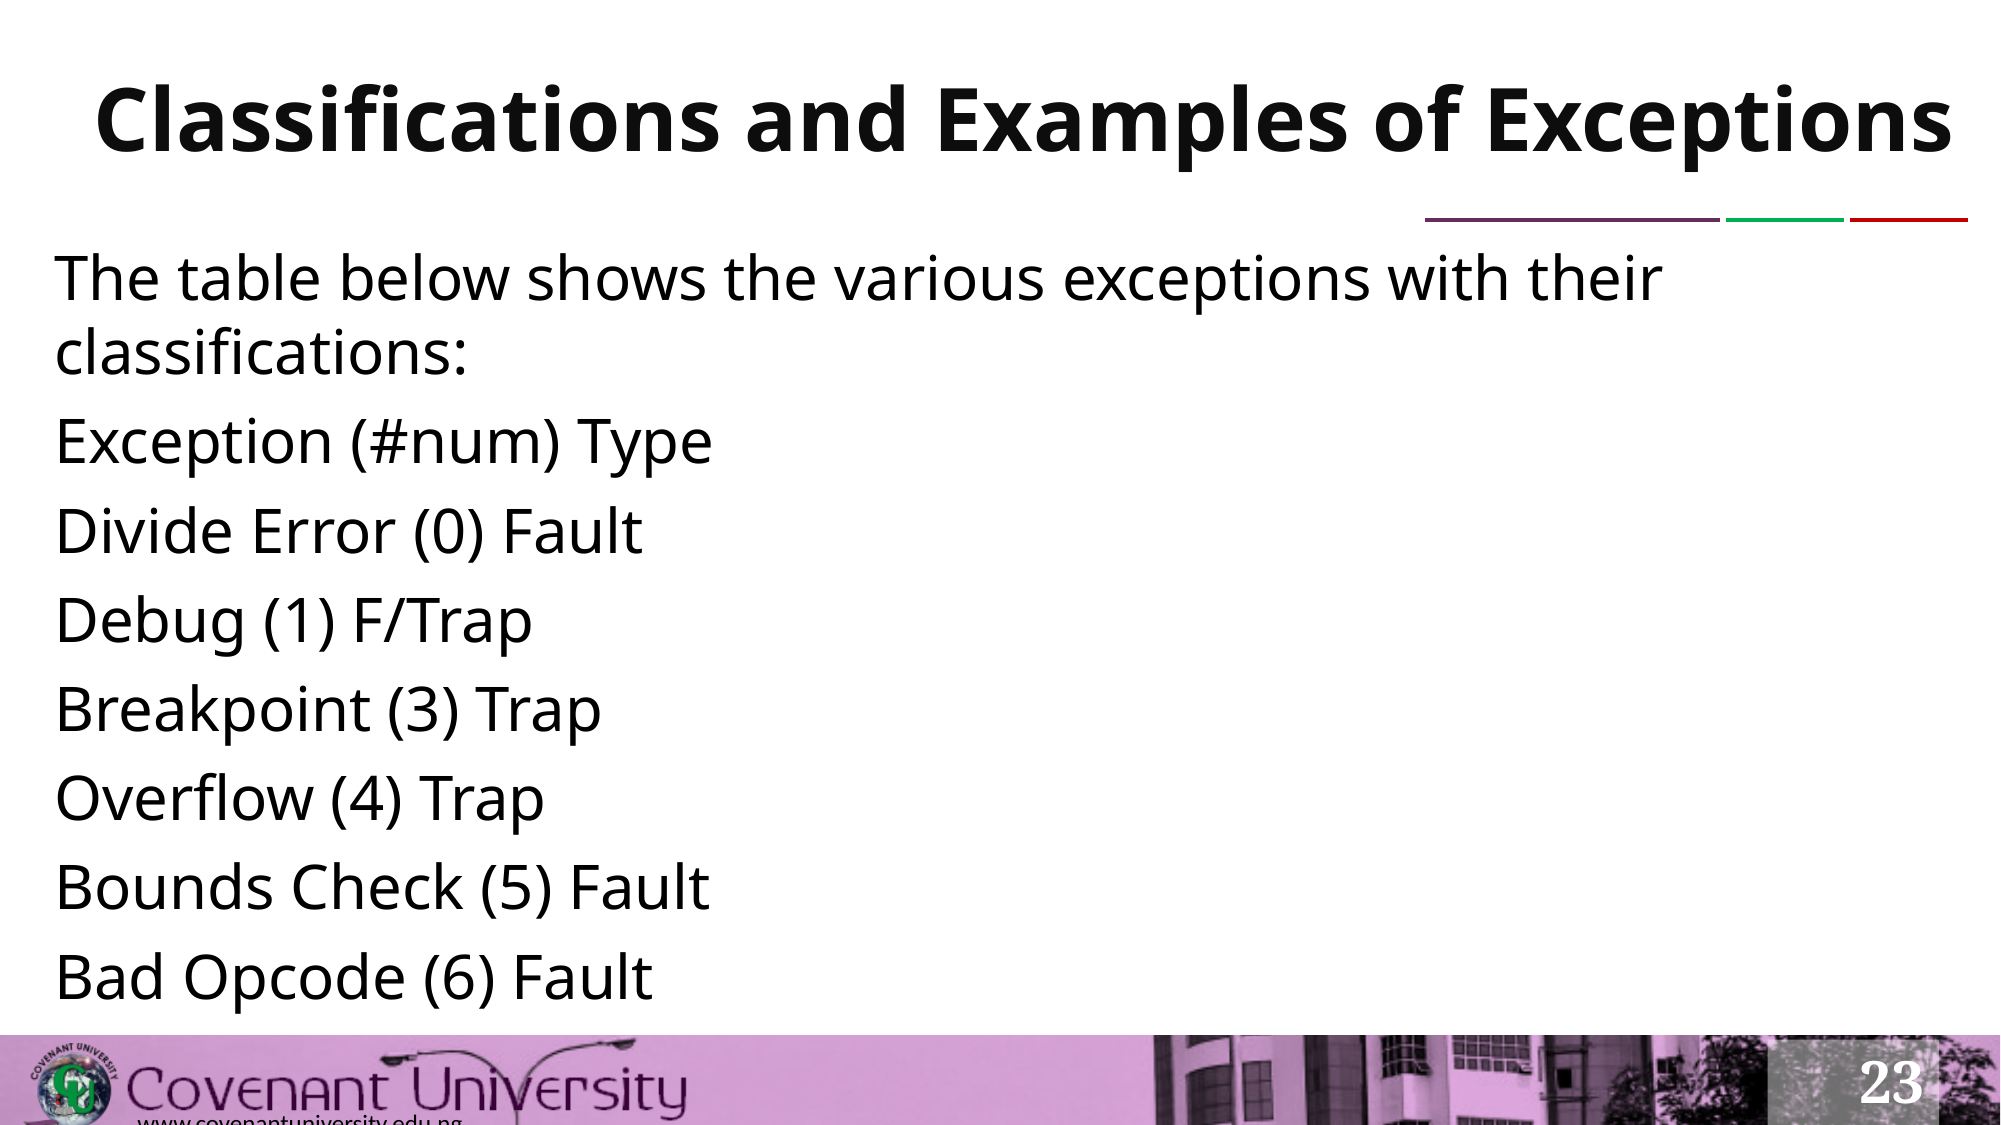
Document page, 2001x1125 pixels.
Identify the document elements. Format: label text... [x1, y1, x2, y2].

title Classifications and Examples of Exceptions [74, 20, 2000, 213]
picture [23, 1036, 1071, 1125]
list The table below shows the various exceptions with their classifications: Exception (#num) Type Divide Error (0) Fault Debug (1) F/Trap Breakpoint (3) Trap Overflow (4) Trap Bounds Check (5) Fault Bad Opcode (6) Fault [39, 231, 1961, 1024]
